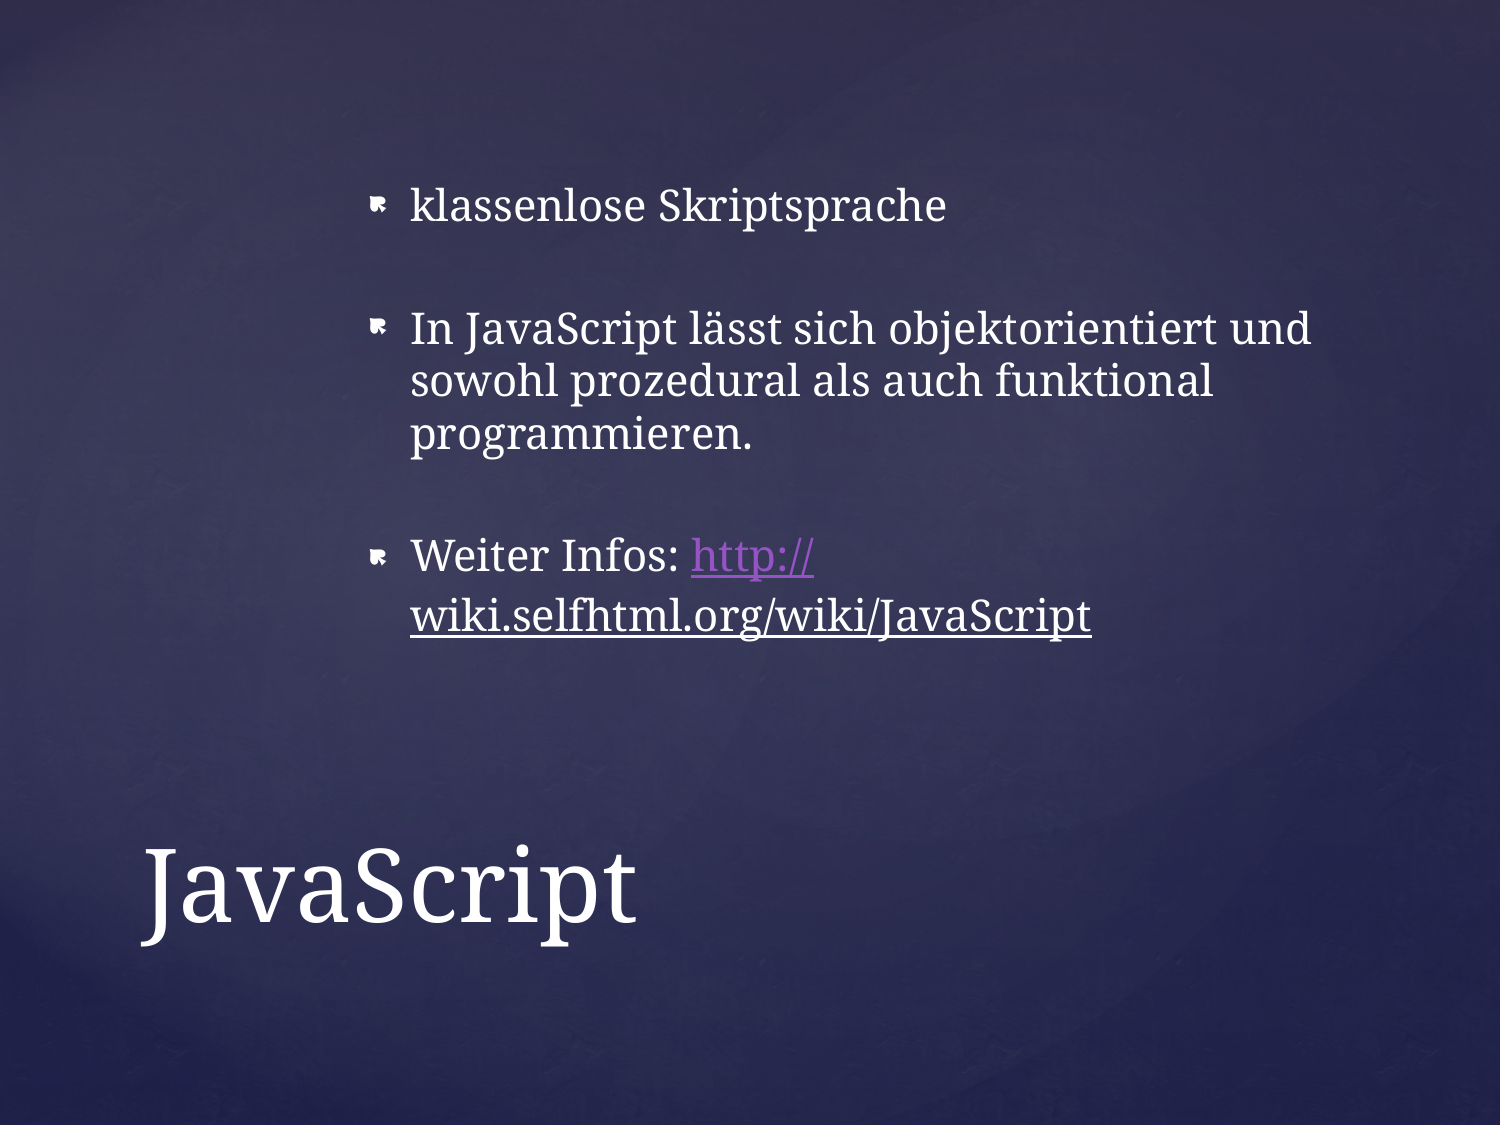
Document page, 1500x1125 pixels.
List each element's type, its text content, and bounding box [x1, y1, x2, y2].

title JavaScript [127, 800, 1365, 950]
list klassenlose Skriptsprache In JavaScript lässt sich objektorientiert und sowohl prozedural als auch funktional programmieren. Weiter Infos: http://wiki.selfhtml.org/wiki/JavaScript [350, 112, 1350, 713]
